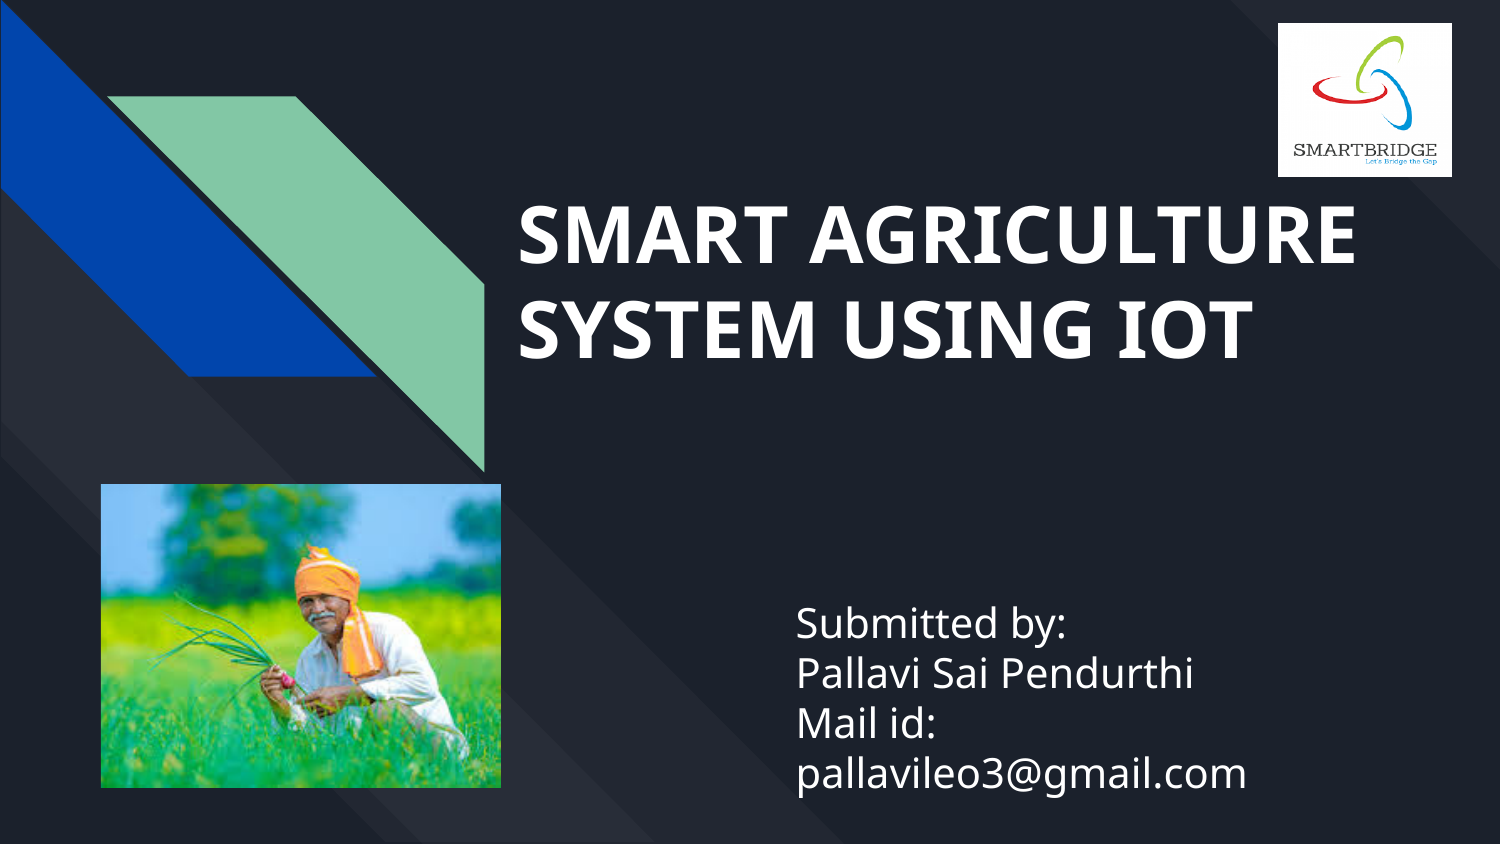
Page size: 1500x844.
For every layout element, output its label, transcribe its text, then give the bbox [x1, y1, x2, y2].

picture [1278, 22, 1452, 177]
subtitle Submitted by: Pallavi Sai Pendurthi Mail id: pallavileo3@gmail.com [780, 581, 1466, 836]
picture [100, 484, 535, 788]
title SMART AGRICULTURE SYSTEM USING IOT [502, 36, 1477, 522]
